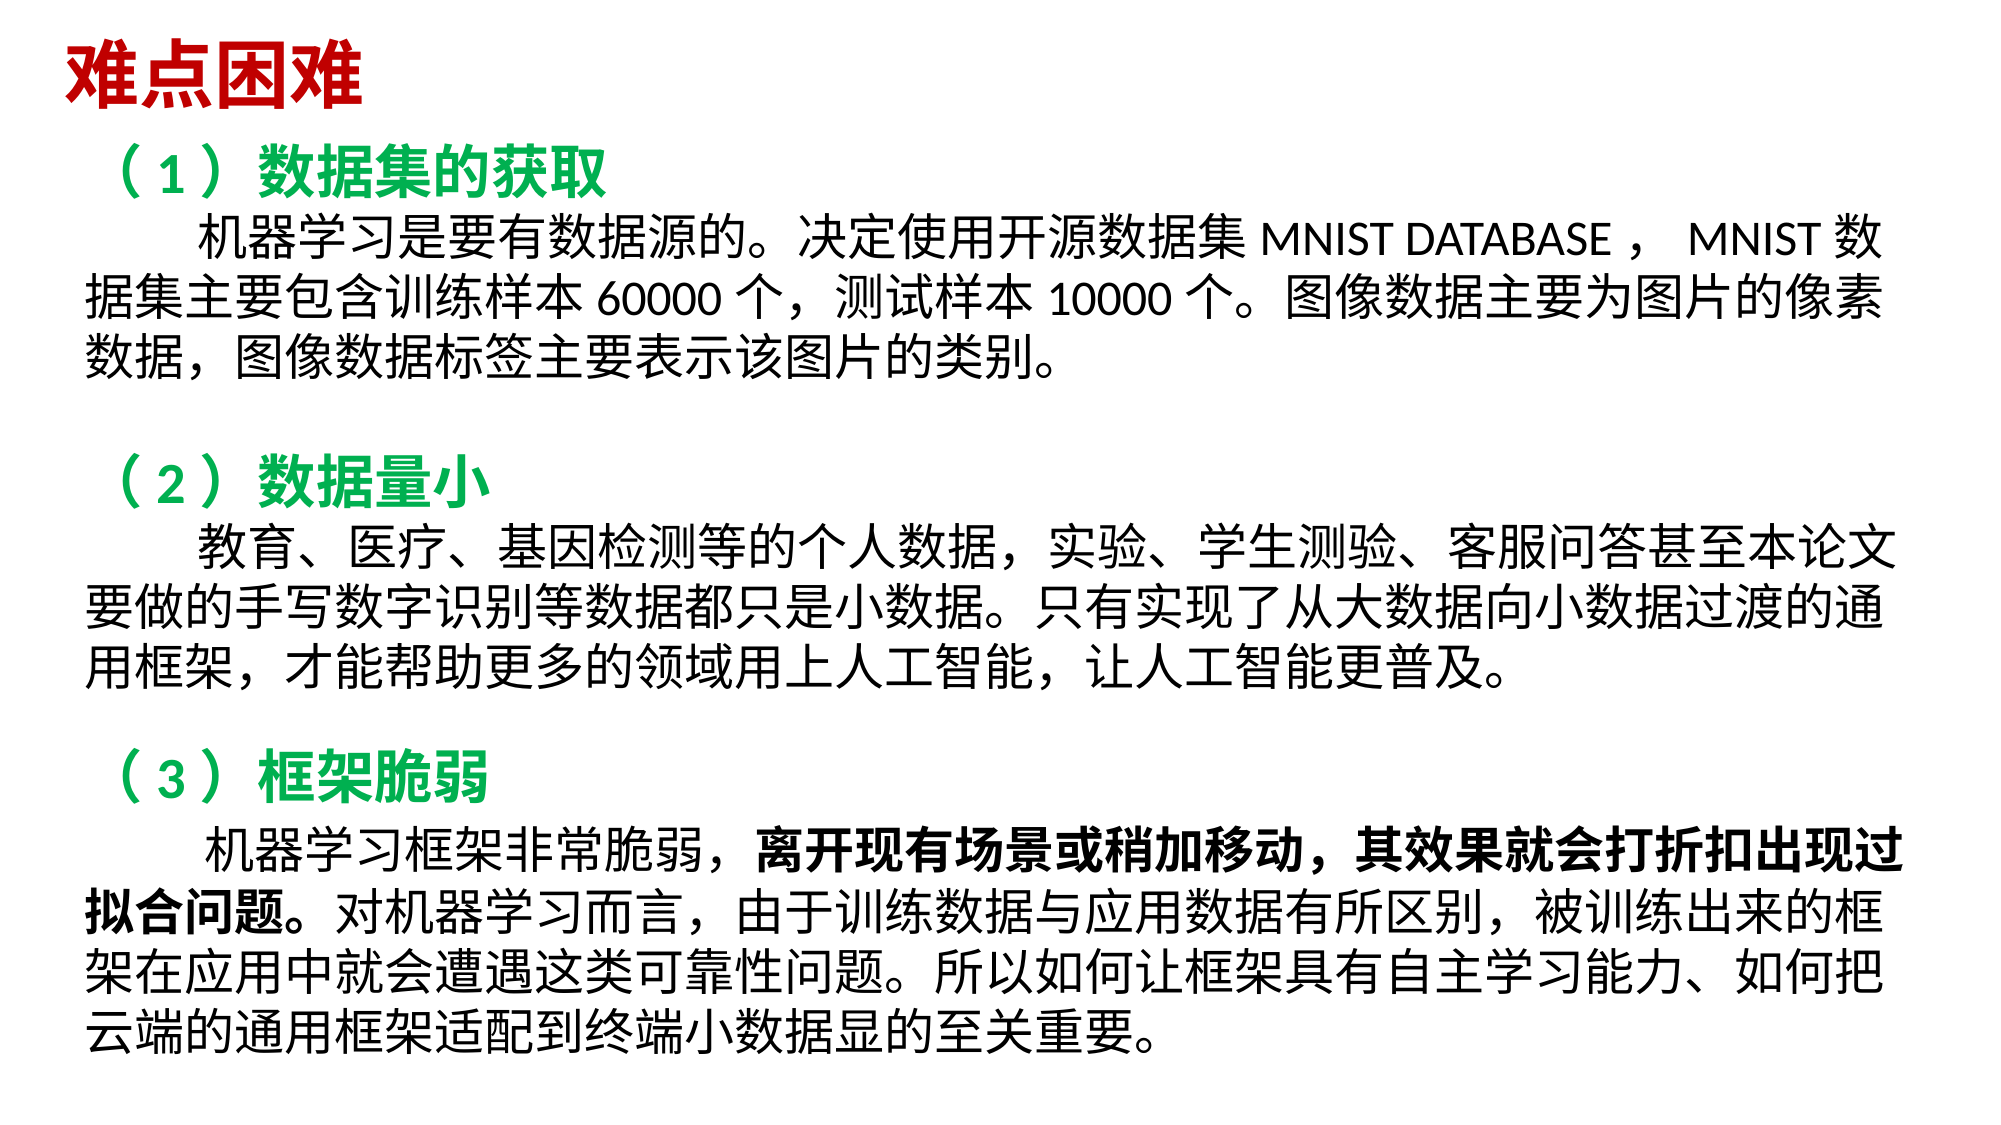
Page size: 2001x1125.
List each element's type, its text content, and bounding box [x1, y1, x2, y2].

text_box 难点困难 [49, 20, 522, 126]
text_box （1）数据集的获取 机器学习是要有数据源的。决定使用开源数据集MNIST DATABASE，MNIST数据集主要包含训练样本60000个，测试样本10000个。图像数据主要为图片的像素数据，图像数据标签主要表示该图片的类别。 （2）数据量小 教育、医疗、基因检测等的个人数据，实验、学生测验、客服问答甚至本论文要做的手写数字识别等数据都只是小数据。只有实现了从大数据向小数据过渡的通用框架，才能帮助更多的领域用上人工智能，让人工智能更普及。 （3）框架脆弱 机器学习框架非常脆弱，离开现有场景或稍加移动，其效果就会打折扣出现过拟合问题。对机器学习而言，由于训练数据与应用数据有所区别，被训练出来的框架在应用中就会遭遇这类可靠性问题。所以如何让框架具有自主学习能力、如何把云端的通用框架适配到终端小数据显的至关重要。 [69, 127, 1946, 1068]
